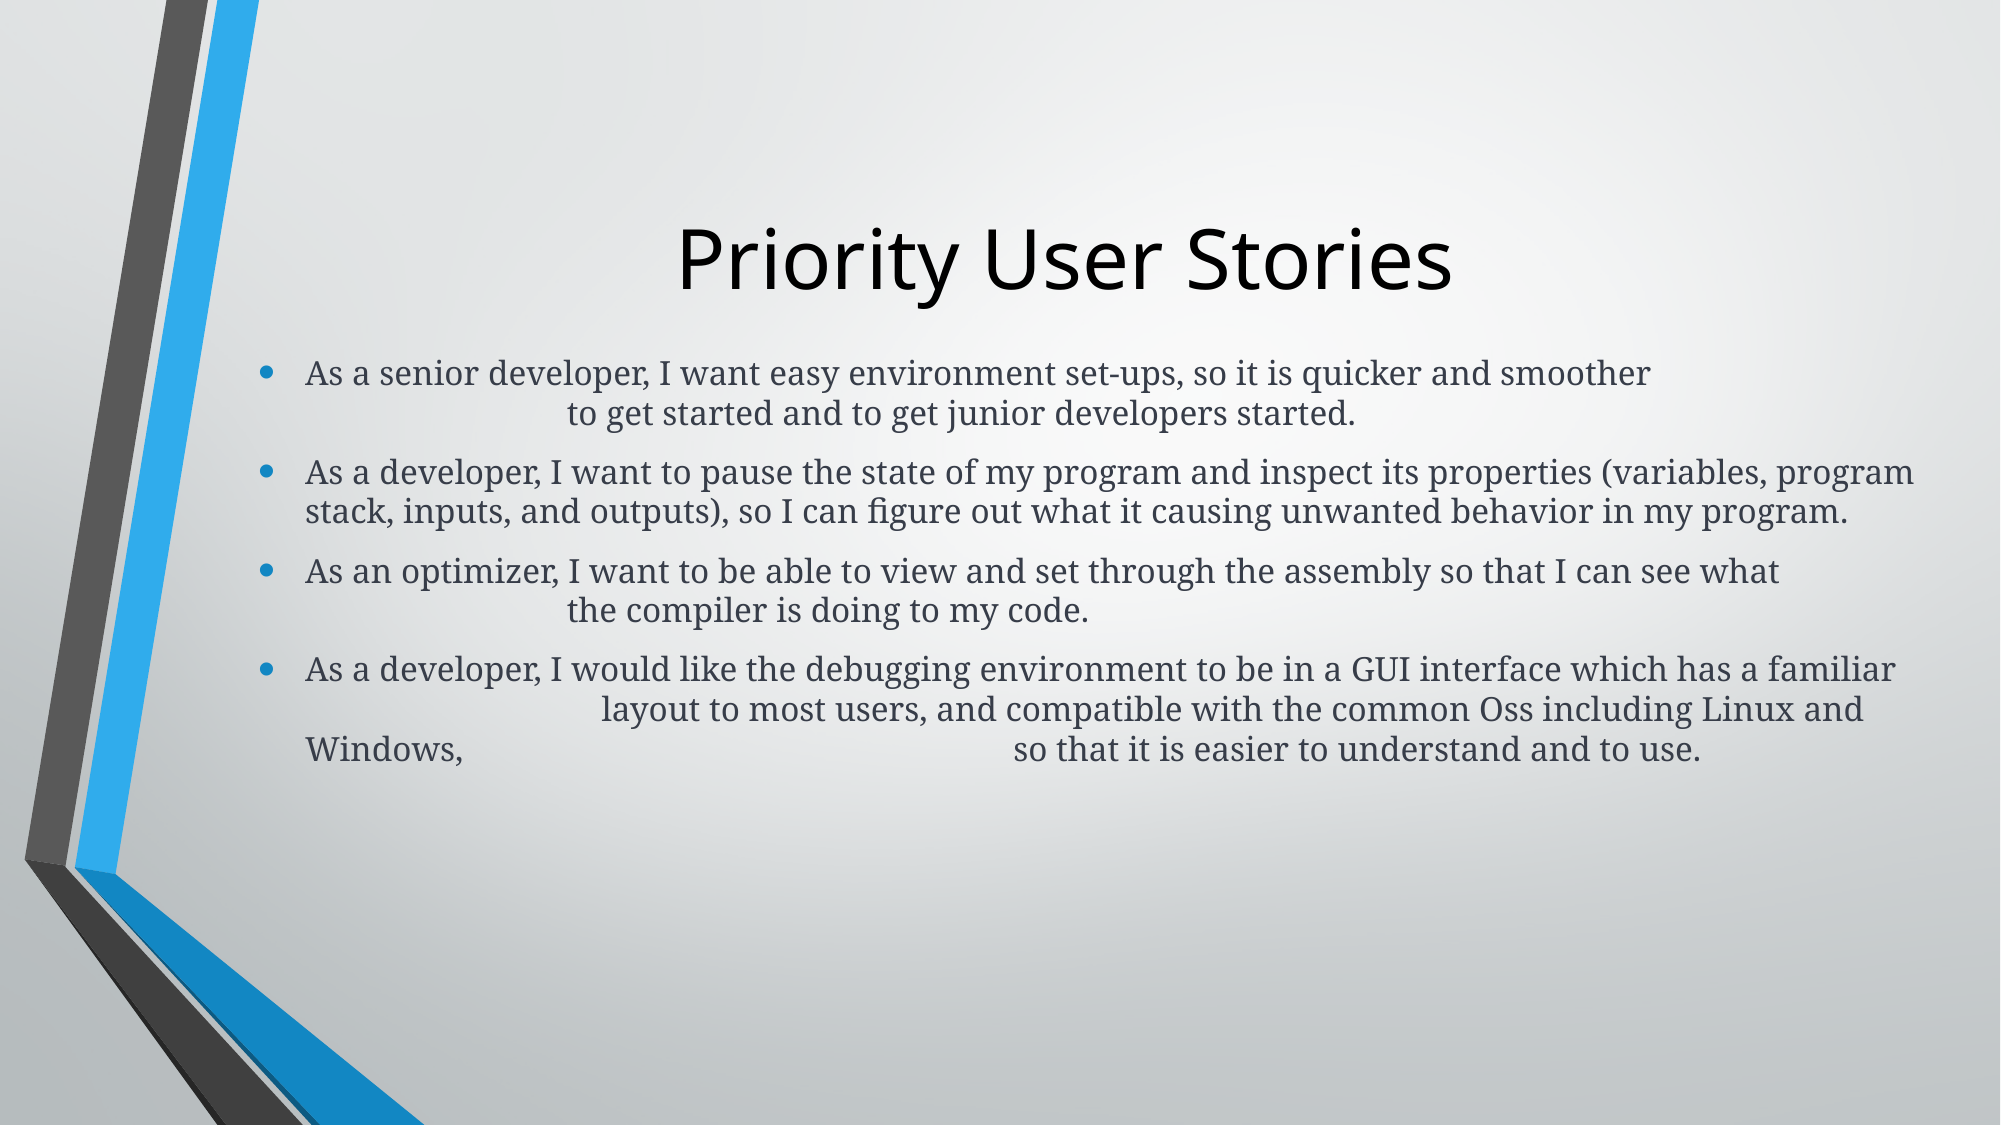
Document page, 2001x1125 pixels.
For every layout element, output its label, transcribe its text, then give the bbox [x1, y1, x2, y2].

title Priority User Stories [243, 112, 1887, 298]
list As a senior developer, I want easy environment set-ups, so it is quicker and smoother to get started and to get junior developers started. As a developer, I want to pause the state of my program and inspect its properties (variables, program stack, inputs, and outputs), so I can figure out what it causing unwanted behavior in my program. As an optimizer, I want to be able to view and set through the assembly so that I can see what the compiler is doing to my code. As a developer, I would like the debugging environment to be in a GUI interface which has a familiar layout to most users, and compatible with the common Oss including Linux and Windows, so that it is easier to understand and to use. [243, 298, 1969, 905]
